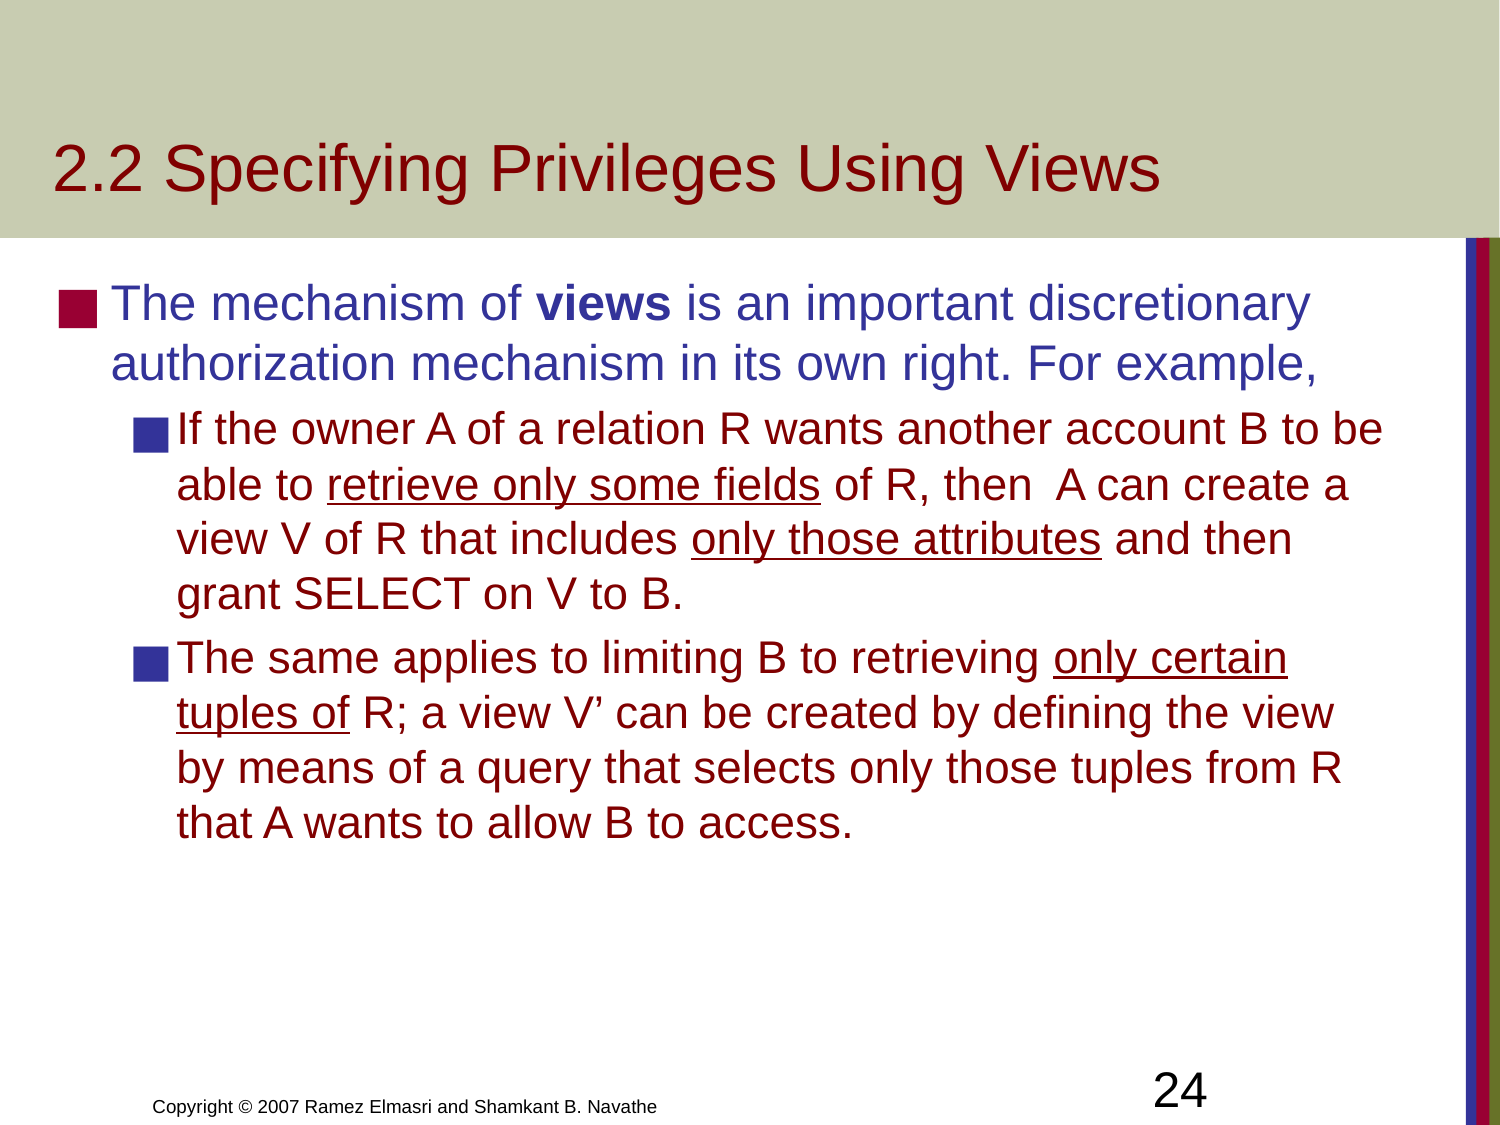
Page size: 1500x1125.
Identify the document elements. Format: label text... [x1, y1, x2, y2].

list The mechanism of views is an important discretionary authorization mechanism in its own right. For example, If the owner A of a relation R wants another account B to be able to retrieve only some fields of R, then A can create a view V of R that includes only those attributes and then grant SELECT on V to B. The same applies to limiting B to retrieving only certain tuples of R; a view V’ can be created by defining the view by means of a query that selects only those tuples from R that A wants to allow B to access. [39, 262, 1400, 1013]
title 2.2 Specifying Privileges Using Views [37, 49, 1317, 213]
slide_number 24 [1137, 1050, 1450, 1125]
